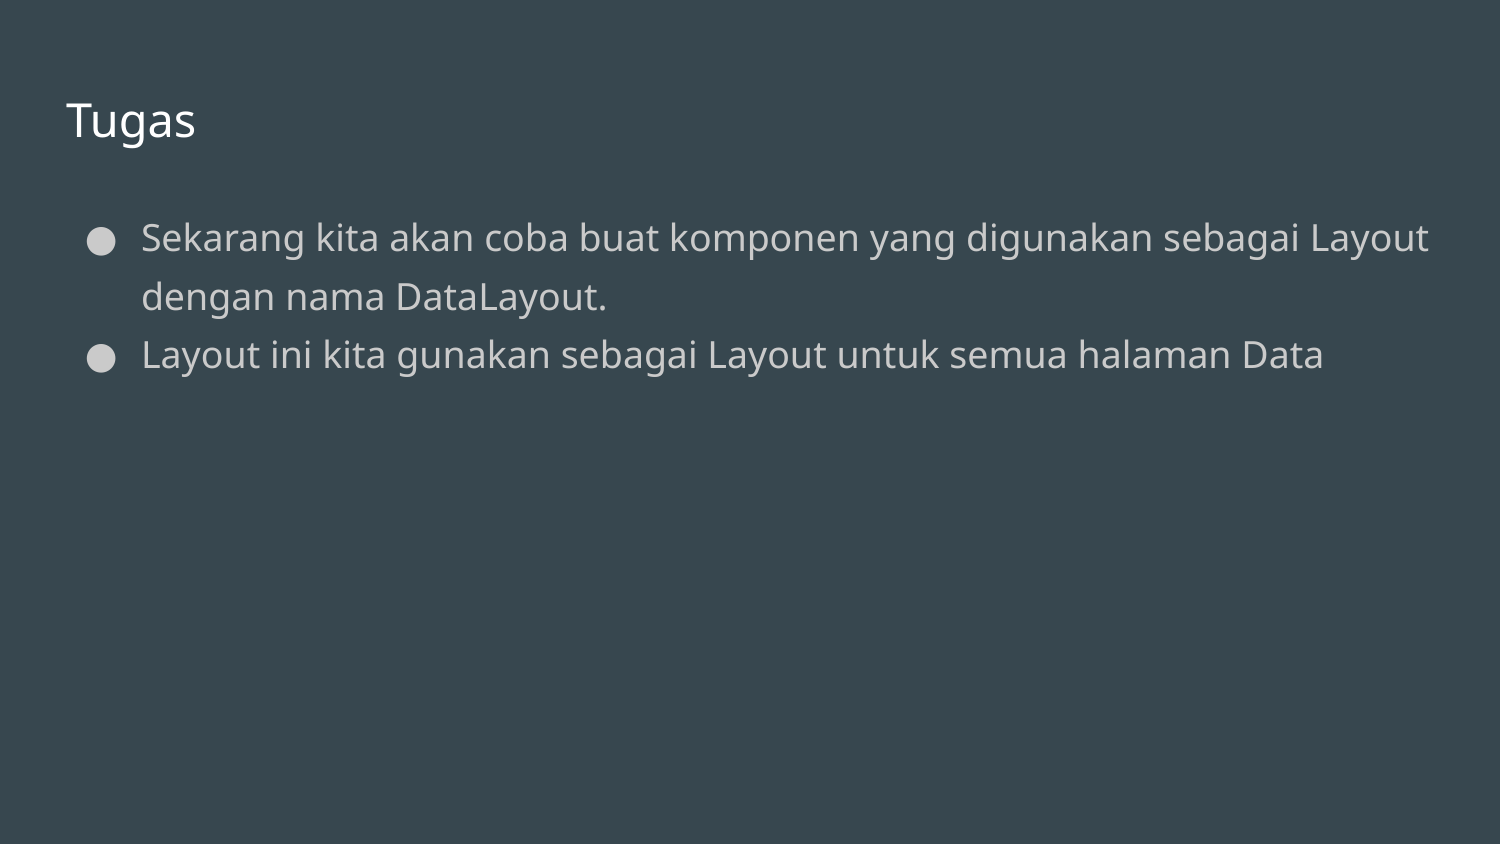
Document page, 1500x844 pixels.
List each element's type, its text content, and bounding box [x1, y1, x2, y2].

title Tugas [51, 72, 1449, 167]
list Sekarang kita akan coba buat komponen yang digunakan sebagai Layout dengan nama DataLayout. Layout ini kita gunakan sebagai Layout untuk semua halaman Data [51, 189, 1449, 750]
